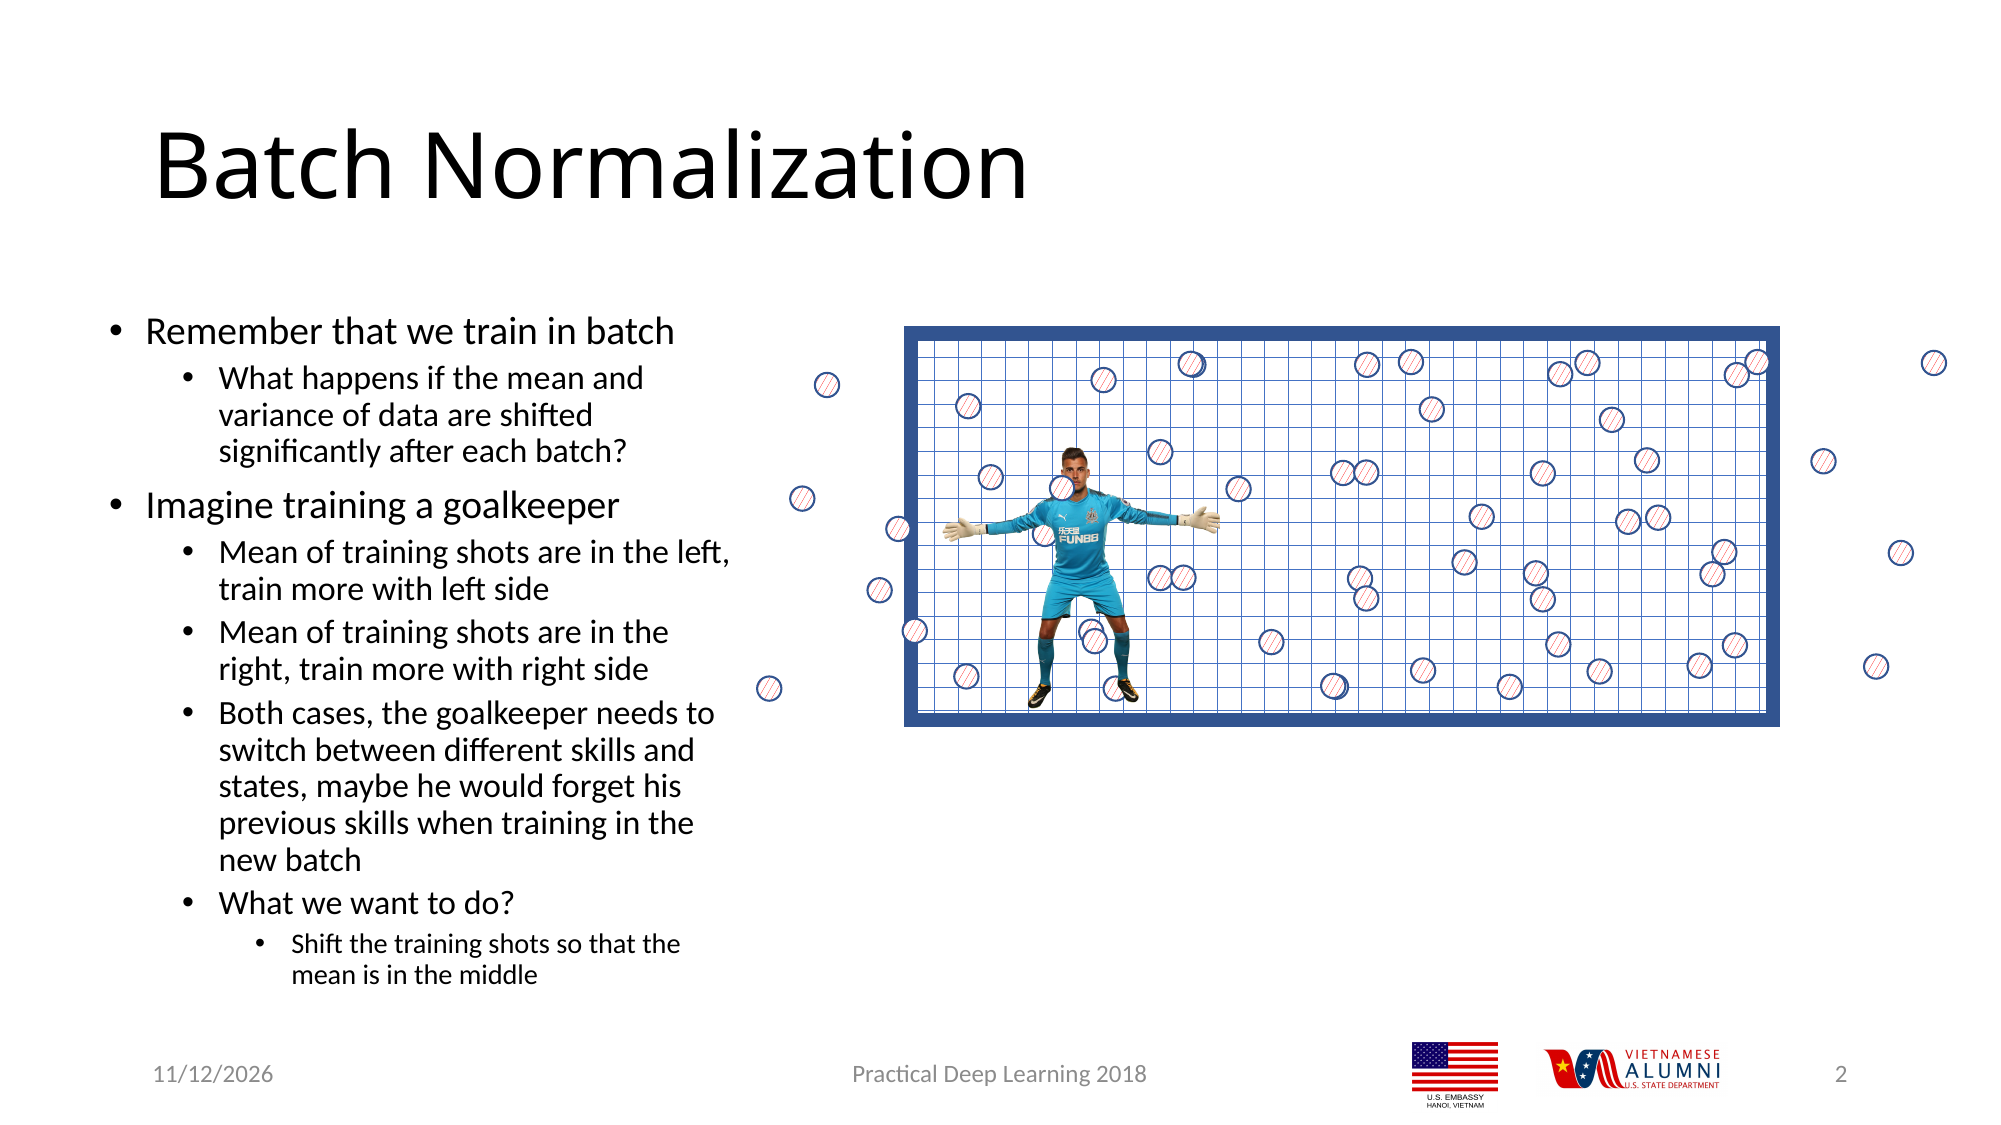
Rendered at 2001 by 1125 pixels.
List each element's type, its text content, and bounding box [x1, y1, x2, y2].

text_box [910, 332, 1774, 350]
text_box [886, 349, 1770, 699]
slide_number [137, 1042, 588, 1103]
title Batch Normalization [137, 59, 1863, 278]
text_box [1770, 350, 1947, 699]
picture [941, 699, 1220, 717]
text_box [910, 699, 1774, 721]
footer Practical Deep Learning 2018 [662, 1042, 1338, 1103]
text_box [757, 352, 941, 701]
list Remember that we train in batch What happens if the mean and variance of data are shifted significantly after each batch? Imagine training a goalkeeper Mean of training shots are in the left, train more with left side Mean of training shots are in the right, train more with right side Both cases, the goalkeeper needs to switch between different skills and states, maybe he would forget his previous skills when training in the new batch What we want to do? Shift the training shots so that the mean is in the middle [94, 303, 753, 1017]
slide_number 2 [1412, 1042, 1863, 1103]
picture [1412, 1103, 1498, 1113]
